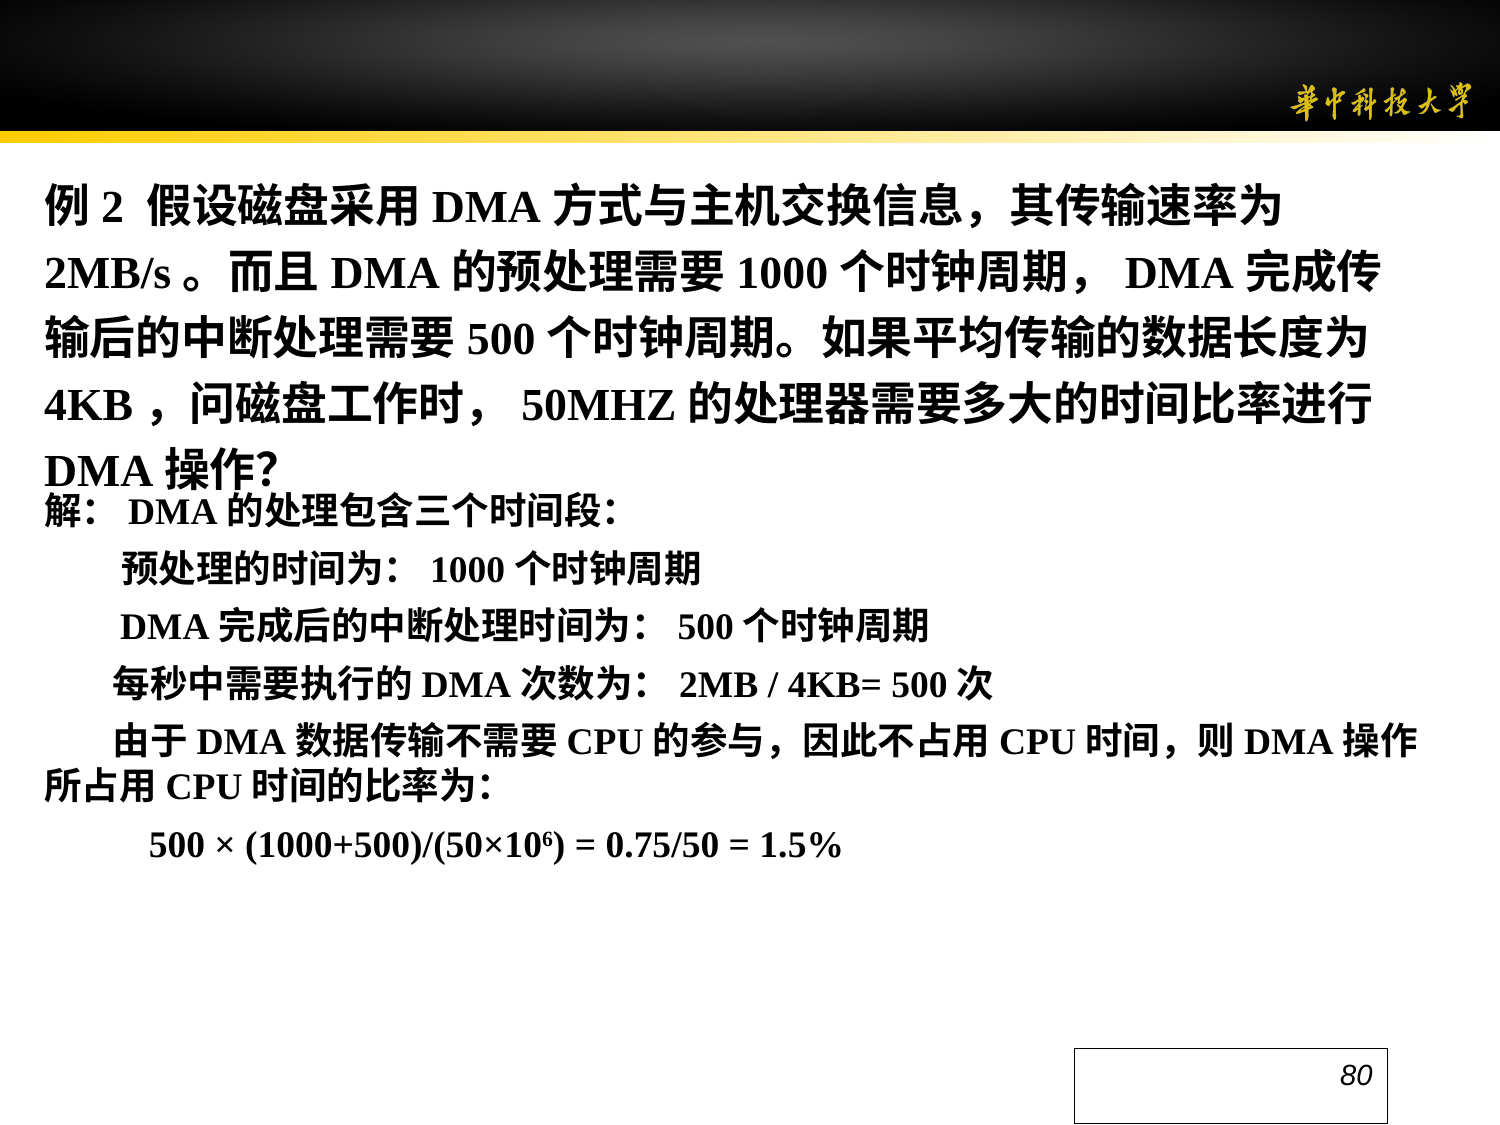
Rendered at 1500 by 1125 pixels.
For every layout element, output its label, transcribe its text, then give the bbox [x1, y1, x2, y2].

text_box 例2 假设磁盘采用DMA方式与主机交换信息，其传输速率为2MB/s。而且DMA的预处理需要1000个时钟周期，DMA完成传输后的中断处理需要500个时钟周期。如果平均传输的数据长度为4KB，问磁盘工作时，50MHZ的处理器需要多大的时间比率进行DMA操作？ [29, 158, 1412, 479]
text_box 解：DMA的处理包含三个时间段： 预处理的时间为：1000个时钟周期 DMA完成后的中断处理时间为：500个时钟周期 每秒中需要执行的DMA次数为：2MB / 4KB= 500次 由于DMA数据传输不需要CPU的参与，因此不占用CPU时间，则DMA操作所占用CPU时间的比率为： 500 × (1000+500)/(50×106) = 0.75/50 = 1.5% [29, 479, 1459, 873]
text_box [738, 131, 744, 143]
picture [0, 0, 1500, 131]
slide_number 80 [1074, 1048, 1388, 1124]
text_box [650, 131, 655, 143]
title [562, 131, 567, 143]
